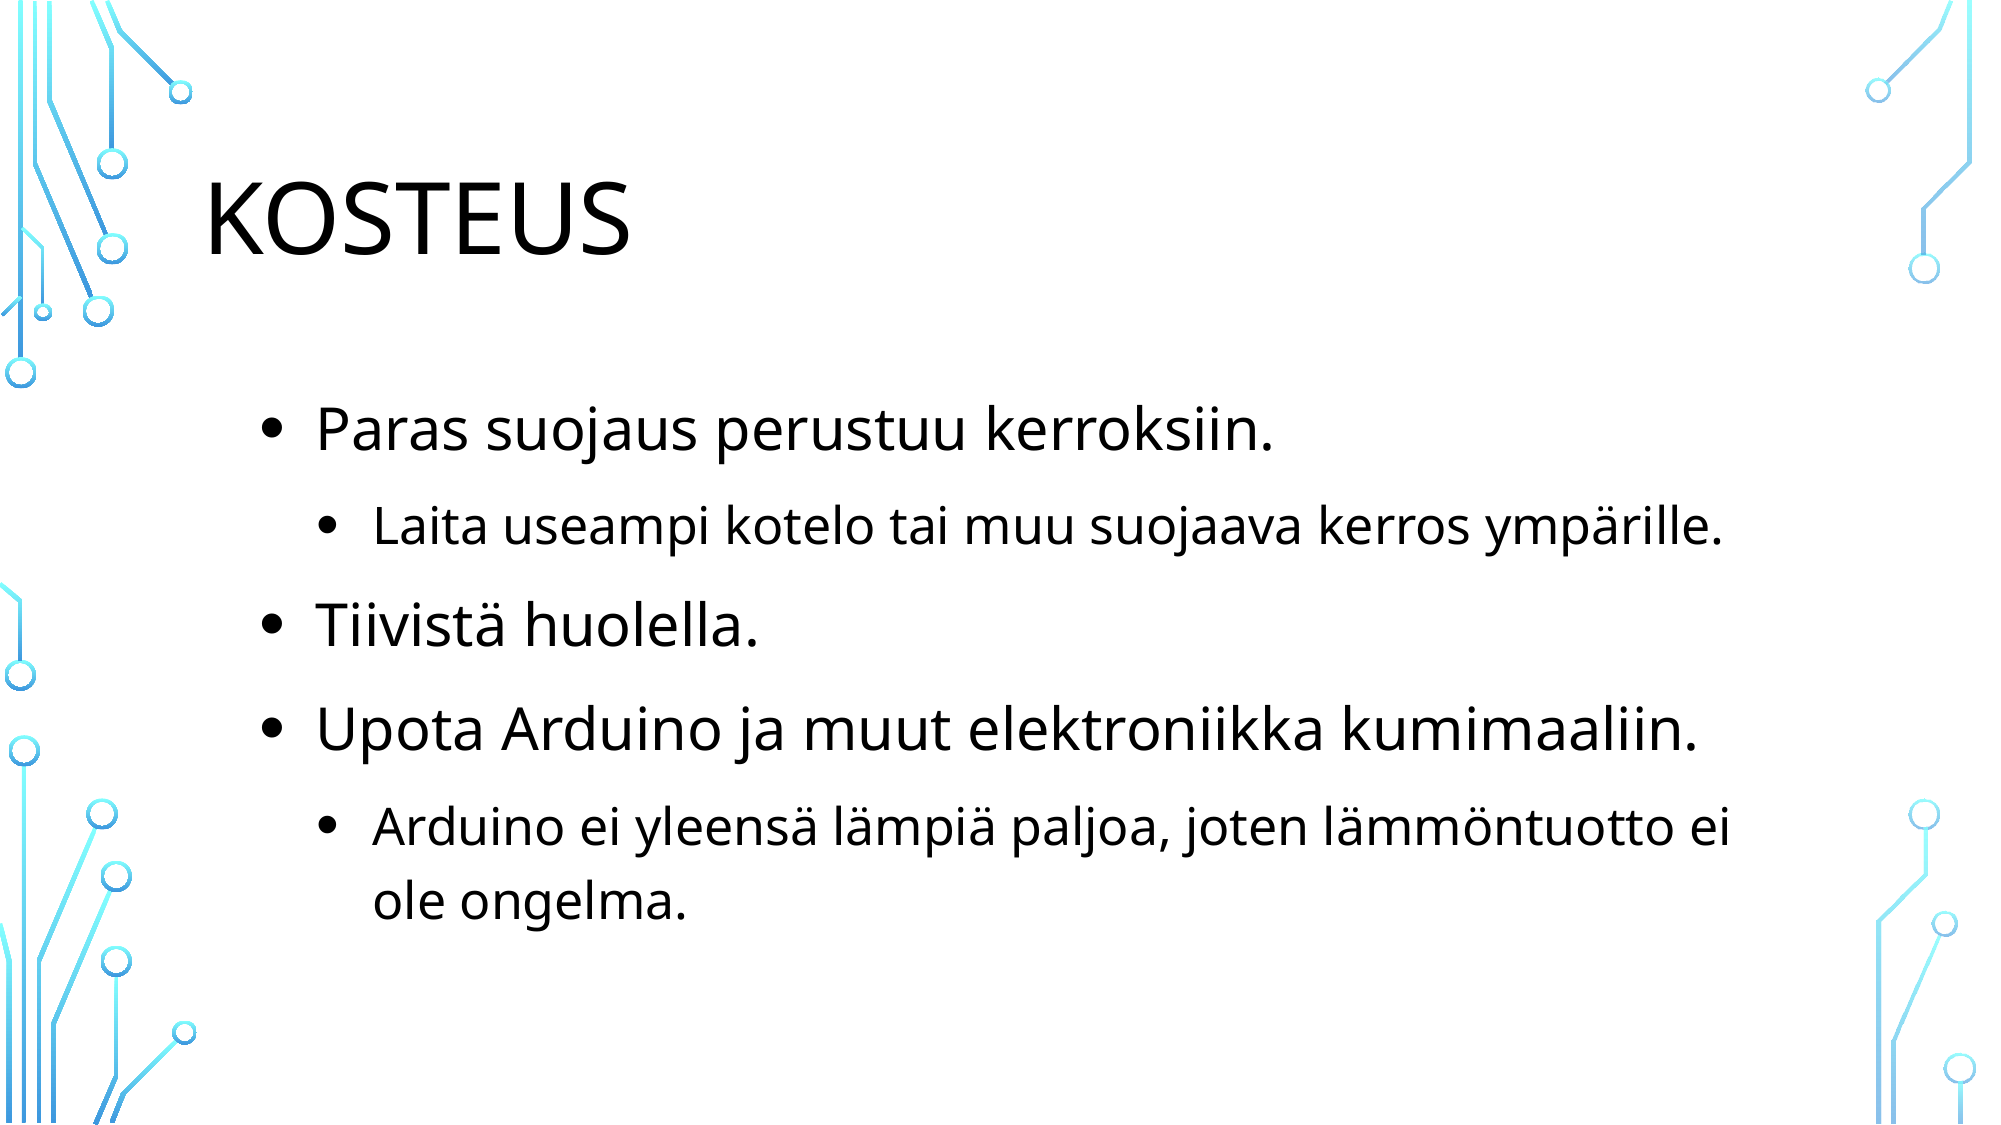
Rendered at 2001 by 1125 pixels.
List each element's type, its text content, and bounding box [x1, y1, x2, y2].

list Paras suojaus perustuu kerroksiin. Laita useampi kotelo tai muu suojaava kerros ympärille. Tiivistä huolella. Upota Arduino ja muut elektroniikka kumimaaliin. Arduino ei yleensä lämpiä paljoa, joten lämmöntuotto ei ole ongelma. [187, 369, 1813, 950]
title Kosteus [187, 101, 1813, 344]
